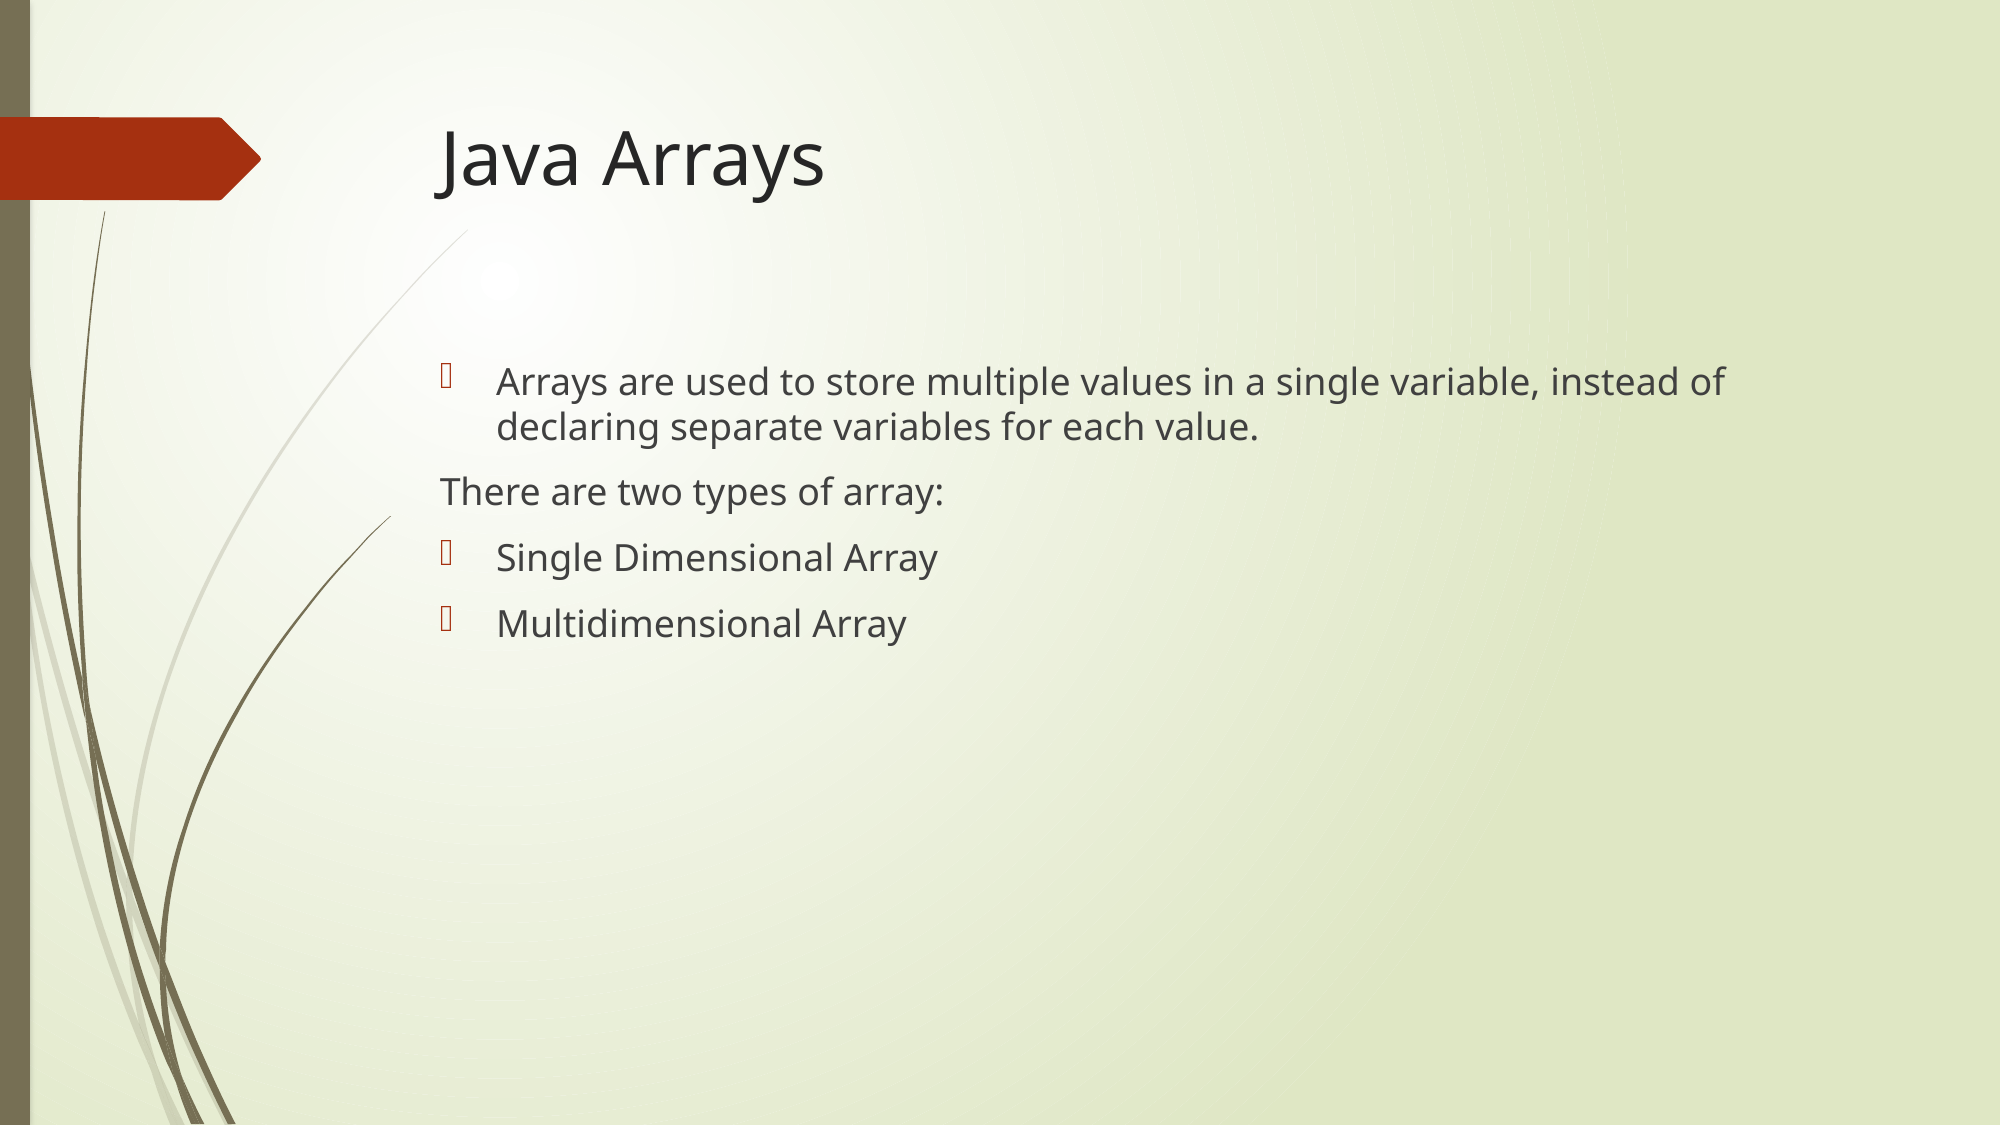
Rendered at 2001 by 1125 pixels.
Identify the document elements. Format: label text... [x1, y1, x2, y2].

title Java Arrays [425, 102, 1888, 313]
list Arrays are used to store multiple values in a single variable, instead of declaring separate variables for each value. There are two types of array: Single Dimensional Array Multidimensional Array [424, 350, 1888, 970]
